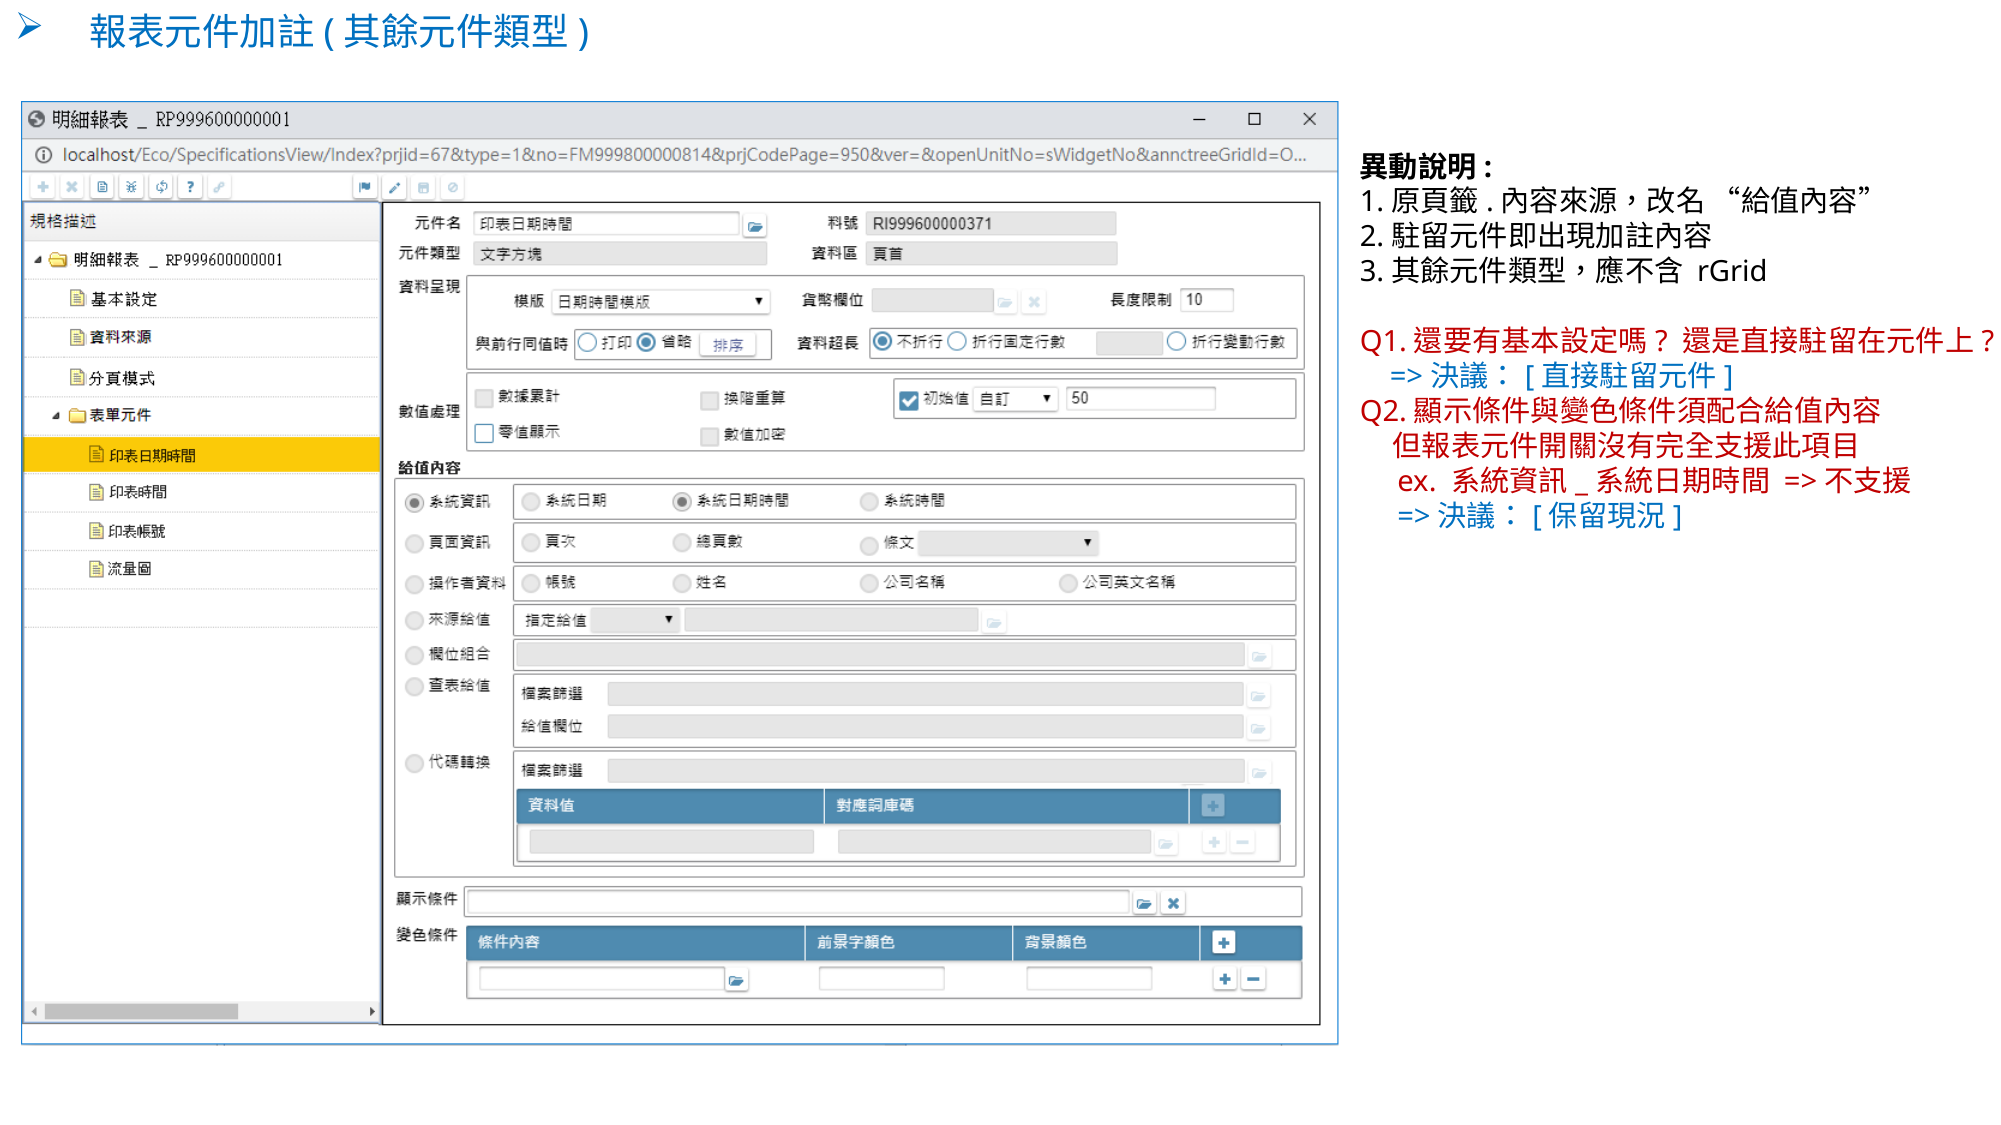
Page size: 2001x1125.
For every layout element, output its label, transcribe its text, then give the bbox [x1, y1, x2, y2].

text_box 報表元件加註(其餘元件類型) [0, 0, 1000, 61]
picture [21, 101, 1341, 1047]
text_box 異動說明: 1.原頁籤.內容來源，改名 “給值內容” 2.駐留元件即出現加註內容 3.其餘元件類型，應不含 rGrid Q1.還要有基本設定嗎? 還是直接駐留在元件上? =>決議：[直接駐留元件] Q2.顯示條件與變色條件須配合給值內容 但報表元件開關沒有完全支援此項目 ex. 系統資訊_系統日期時間 =>不支援 =>決議：[保留現況] [1344, 140, 2000, 540]
